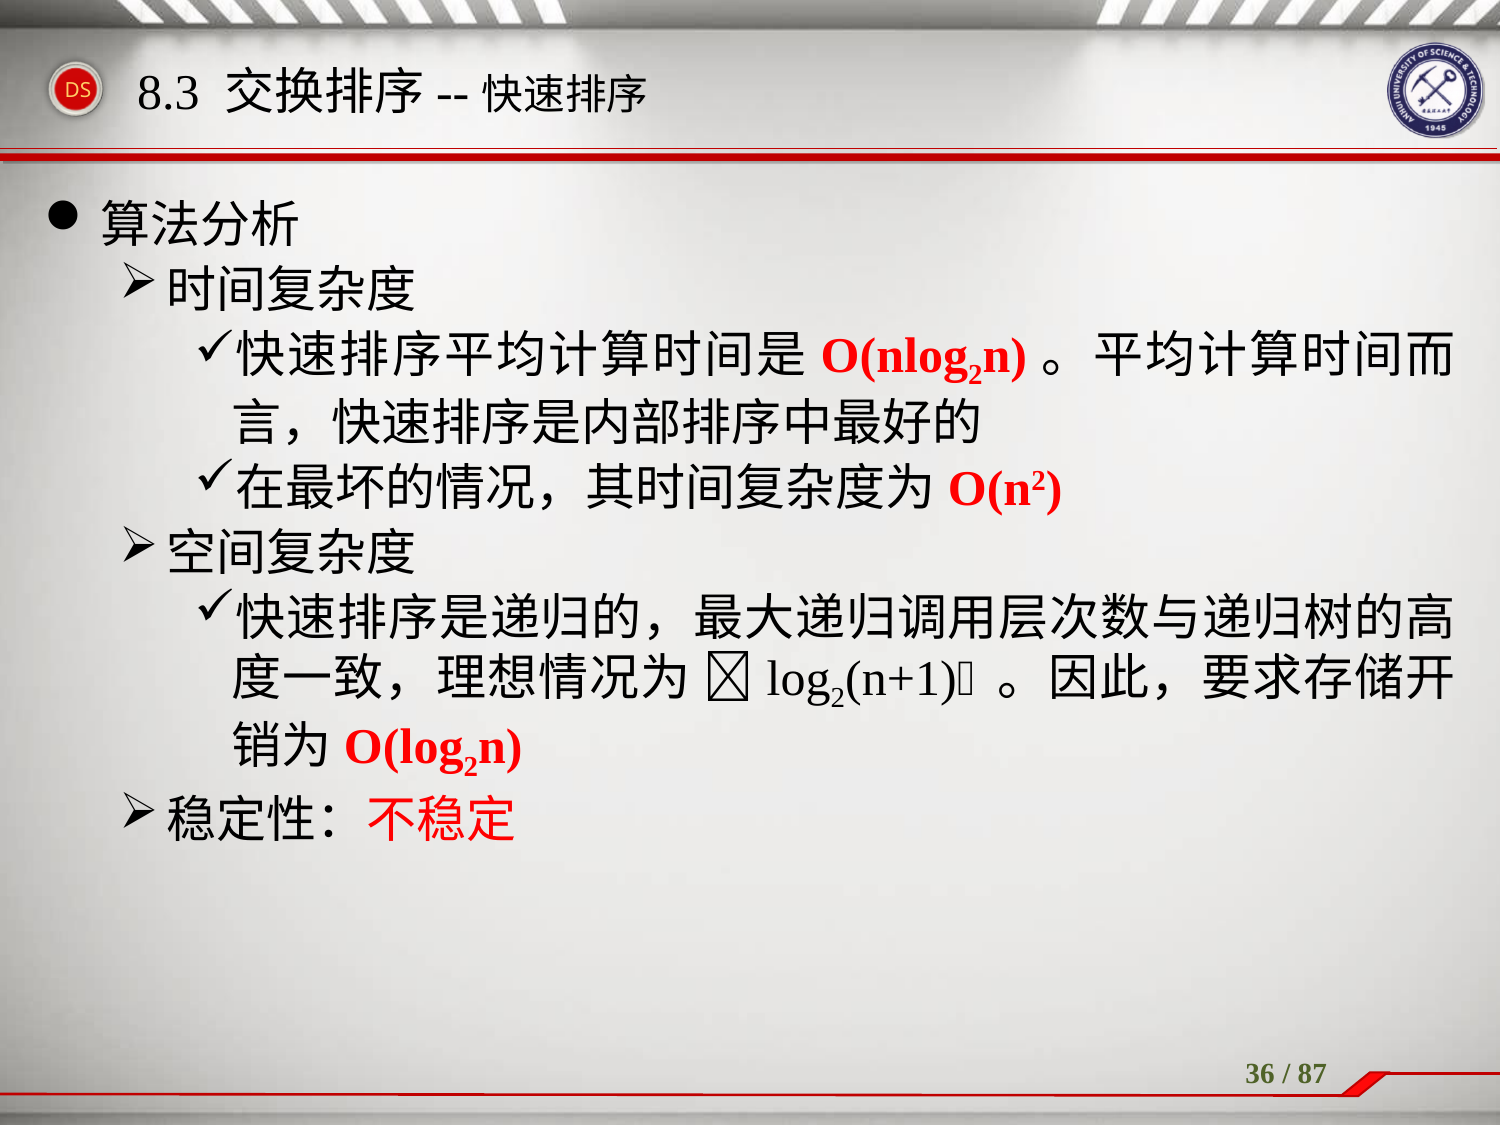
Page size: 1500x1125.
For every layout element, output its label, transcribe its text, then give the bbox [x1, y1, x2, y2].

picture [0, 1075, 1500, 1125]
picture [0, 0, 1500, 153]
title 8.3 交换排序--快速排序 [121, 42, 1377, 138]
list 算法分析 时间复杂度 快速排序平均计算时间是O(nlog2n)。平均计算时间而言，快速排序是内部排序中最好的 在最坏的情况，其时间复杂度为O(n2) 空间复杂度 快速排序是递归的，最大递归调用层次数与递归树的高度一致，理想情况为 log2(n+1) 。因此，要求存储开销为O(log2n) 稳定性：不稳定 [29, 184, 1471, 1083]
picture [0, 161, 1500, 1094]
